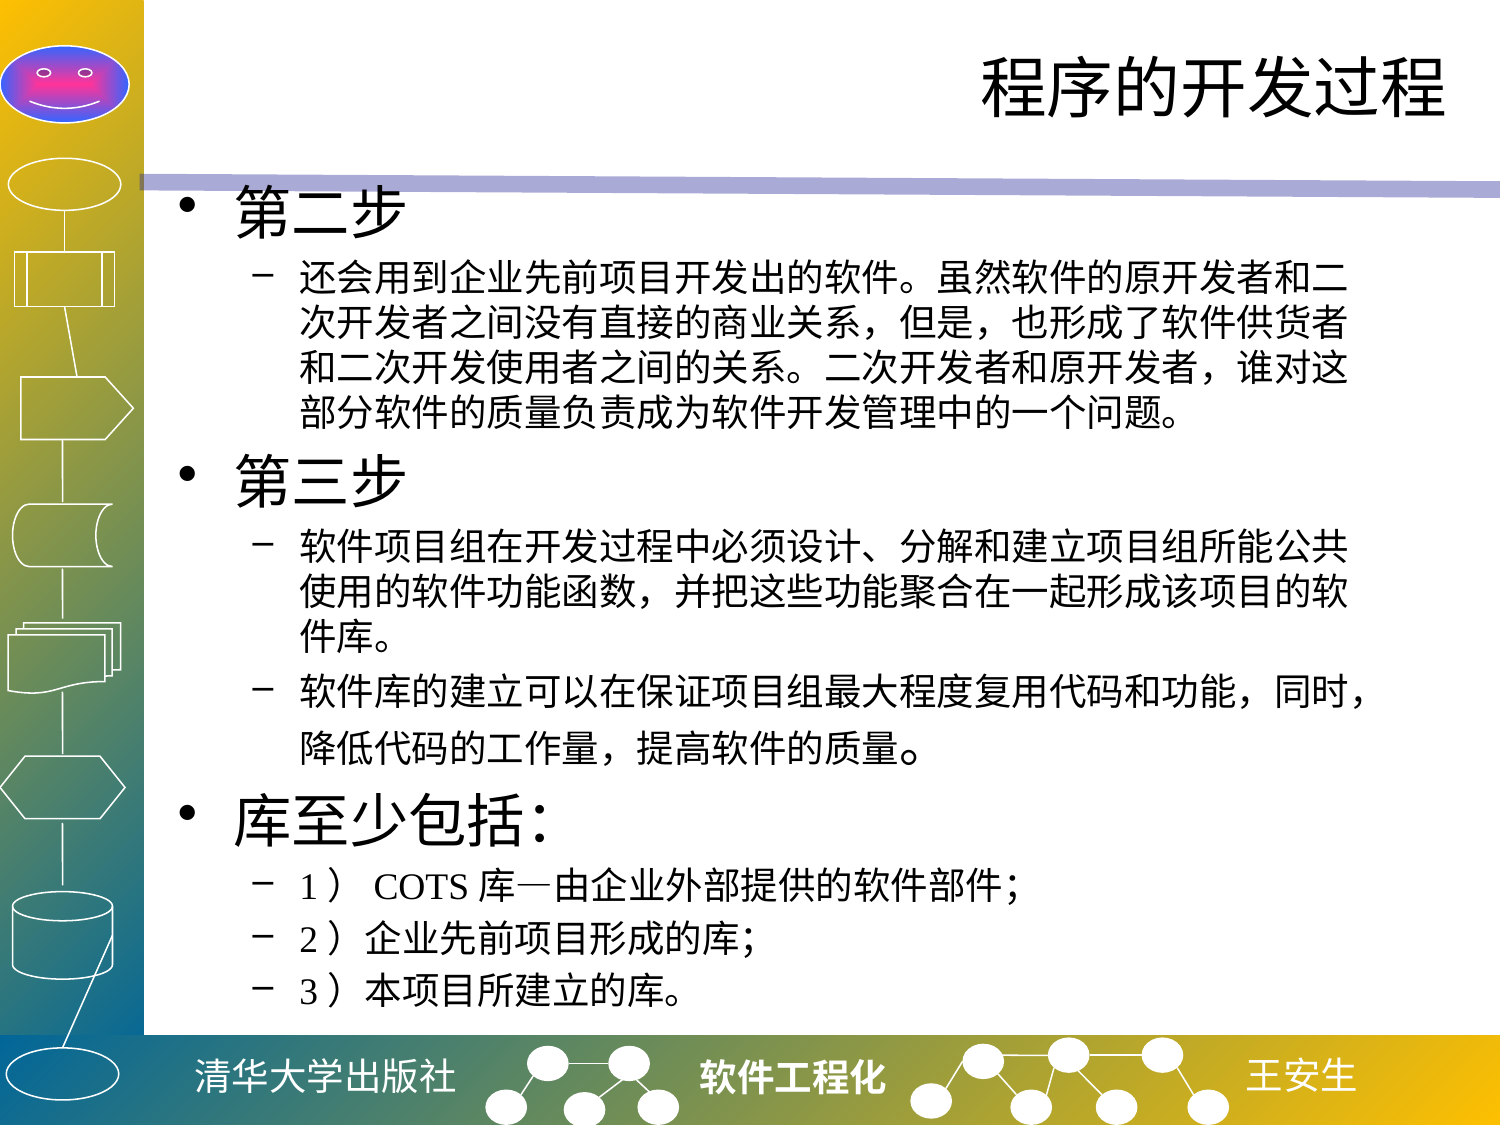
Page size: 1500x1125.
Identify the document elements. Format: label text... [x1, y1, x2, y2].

list 第二步 还会用到企业先前项目开发出的软件。虽然软件的原开发者和二次开发者之间没有直接的商业关系，但是，也形成了软件供货者和二次开发使用者之间的关系。二次开发者和原开发者，谁对这部分软件的质量负责成为软件开发管理中的一个问题。 第三步 软件项目组在开发过程中必须设计、分解和建立项目组所能公共使用的软件功能函数，并把这些功能聚合在一起形成该项目的软件库。 软件库的建立可以在保证项目组最大程度复用代码和功能，同时，降低代码的工作量，提高软件的质量。 库至少包括： 1）COTS库—由企业外部提供的软件部件； 2）企业先前项目形成的库； 3）本项目所建立的库。 [162, 168, 1392, 995]
title 程序的开发过程 [187, 24, 1463, 147]
